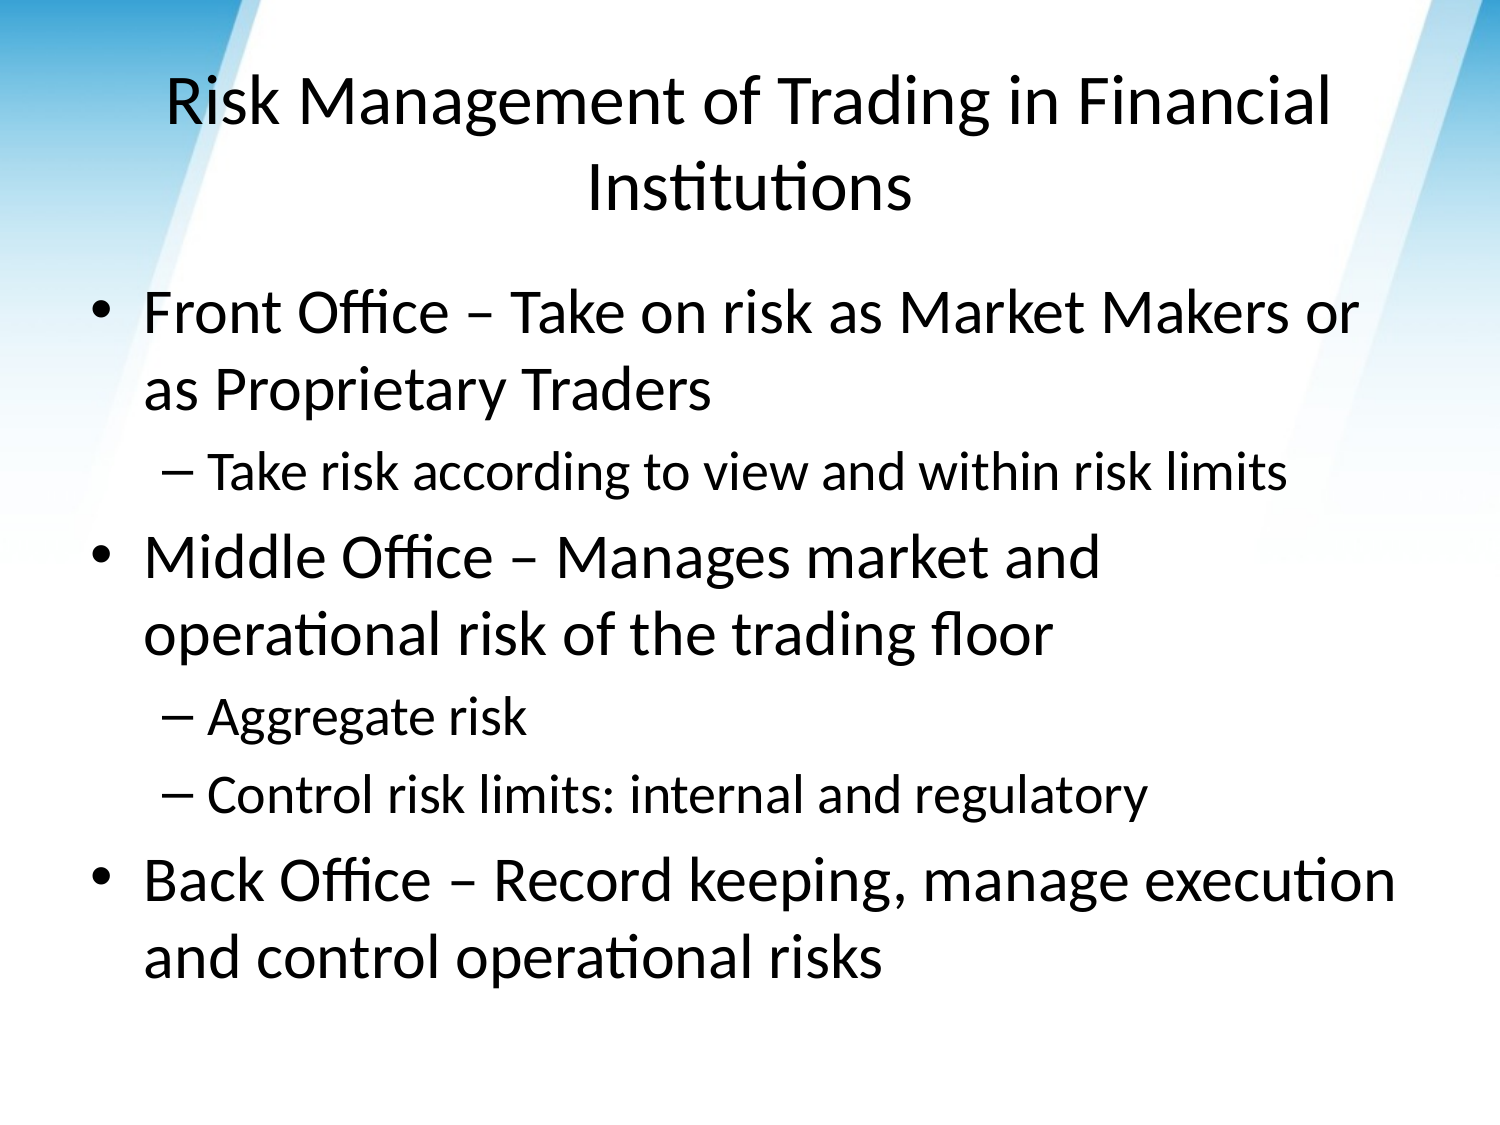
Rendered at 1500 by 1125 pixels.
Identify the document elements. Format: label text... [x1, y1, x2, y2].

title Risk Management of Trading in Financial Institutions [75, 45, 1425, 233]
list Front Office – Take on risk as Market Makers or as Proprietary Traders Take risk according to view and within risk limits Middle Office – Manages market and operational risk of the trading floor Aggregate risk Control risk limits: internal and regulatory Back Office – Record keeping, manage execution and control operational risks [75, 262, 1425, 1005]
picture [0, 0, 1500, 771]
